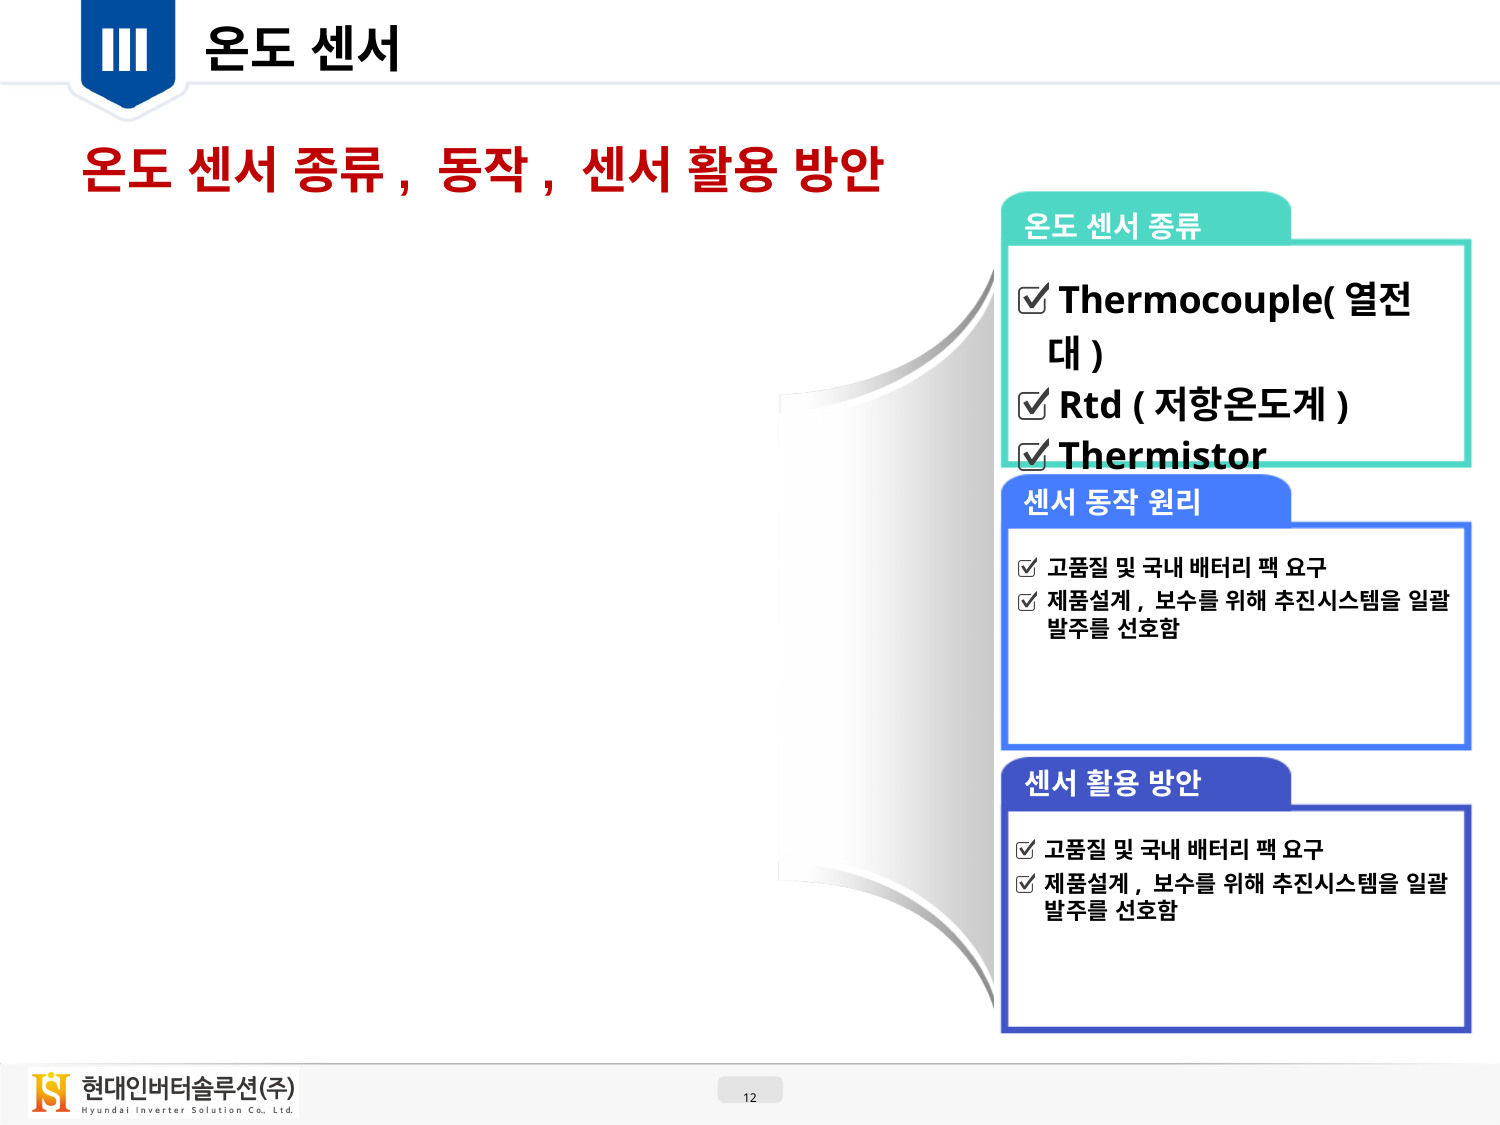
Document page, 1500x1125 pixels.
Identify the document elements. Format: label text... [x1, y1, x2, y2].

text_box 온도 센서 종류, 동작, 센서 활용 방안 [66, 131, 1354, 206]
picture [0, 0, 1500, 135]
picture [0, 185, 1500, 1125]
text_box 온도 센서 [189, 10, 1476, 85]
text_box Ⅲ [82, 5, 171, 91]
